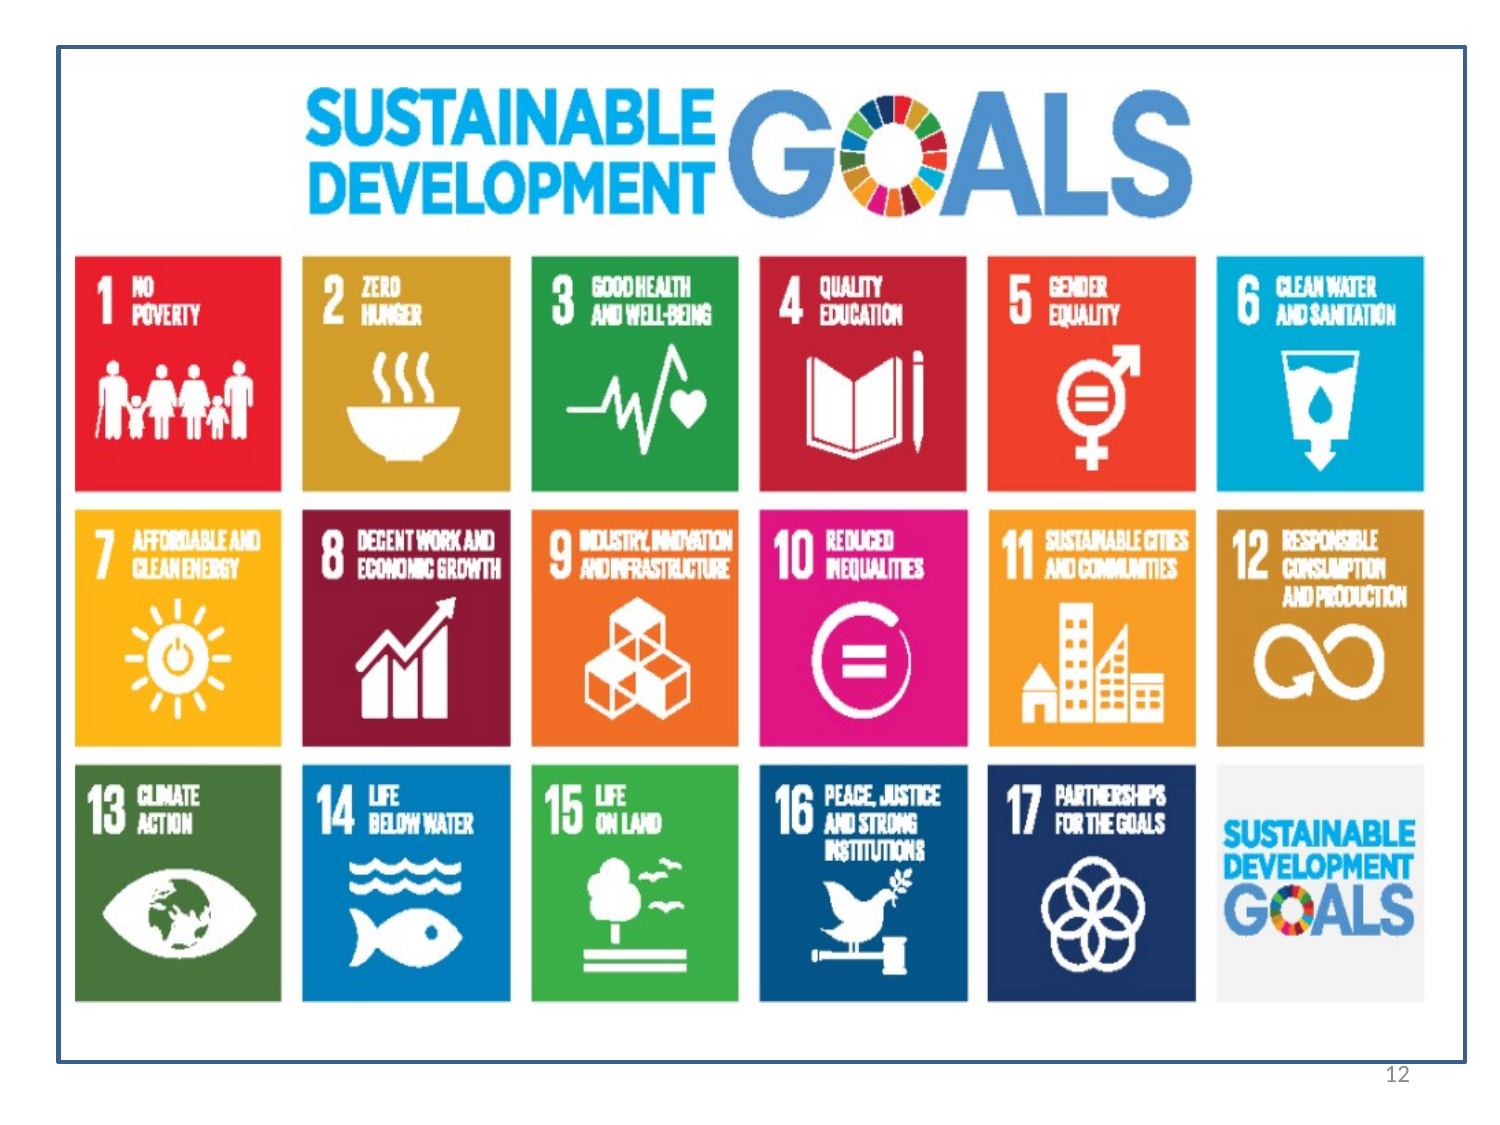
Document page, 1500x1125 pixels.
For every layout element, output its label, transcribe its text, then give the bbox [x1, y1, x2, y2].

slide_number 12 [1074, 1042, 1425, 1103]
text_box [74, 87, 1425, 1003]
text_box [56, 45, 1467, 1064]
